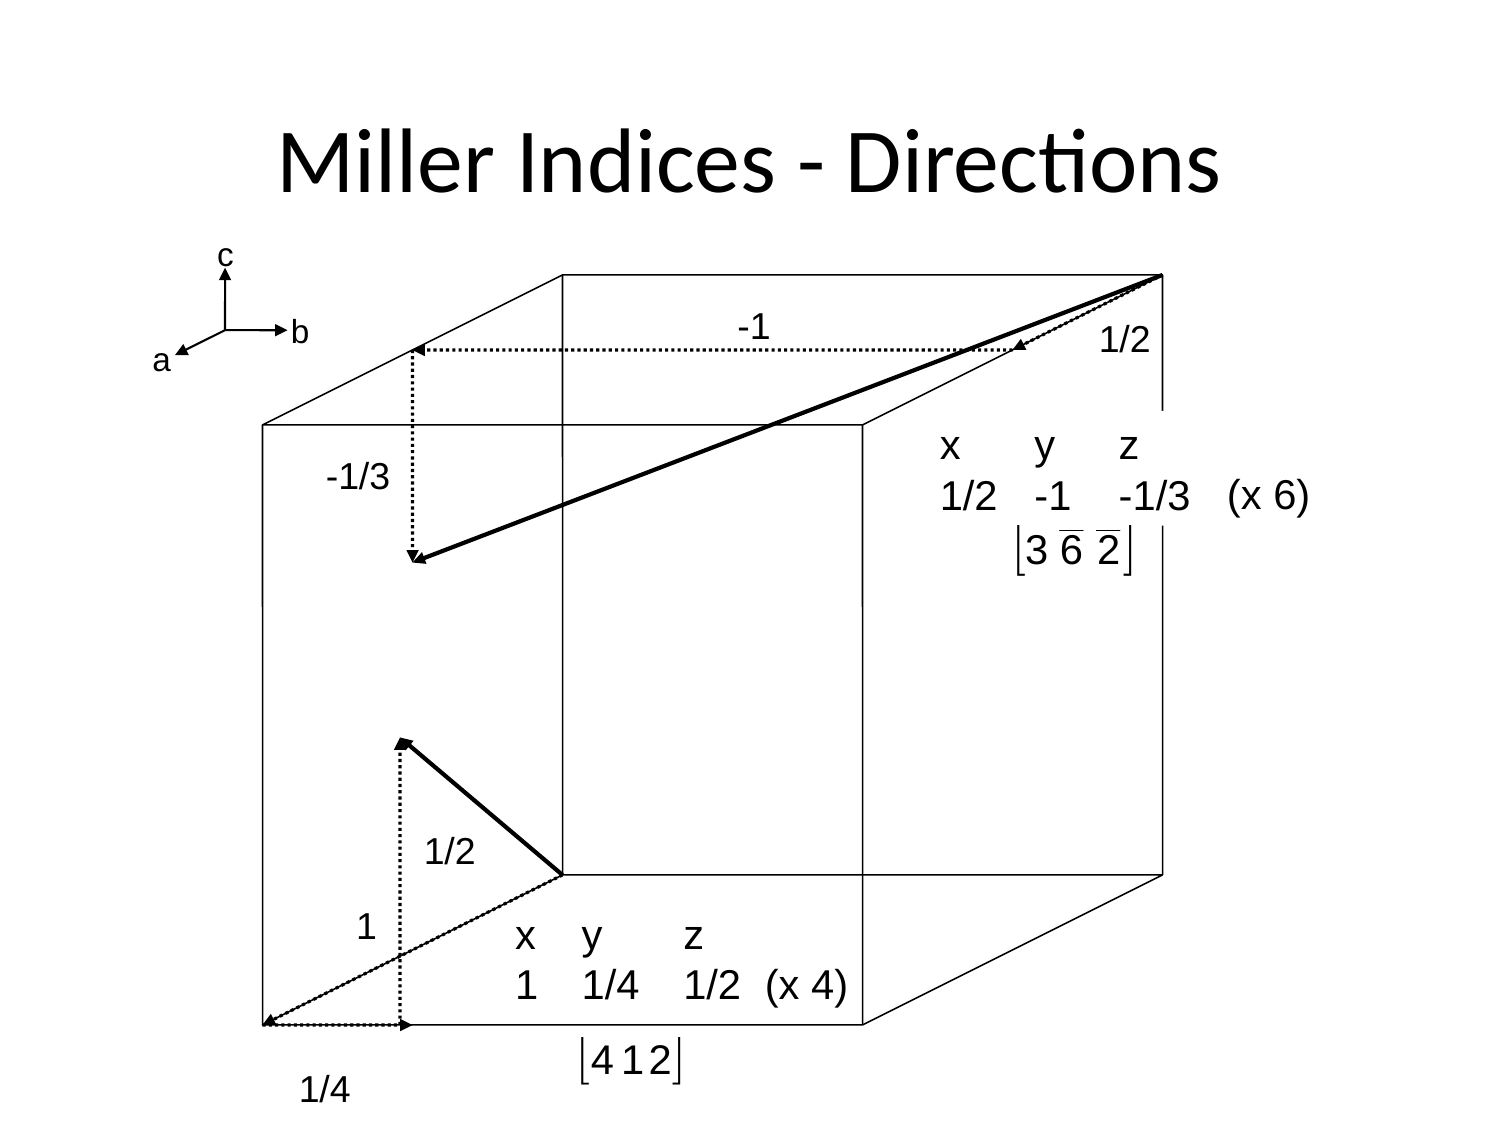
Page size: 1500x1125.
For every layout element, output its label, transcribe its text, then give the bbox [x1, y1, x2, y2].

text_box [137, 224, 326, 386]
text_box 1/4 [283, 1057, 366, 1118]
title Miller Indices - Directions [112, 62, 1388, 251]
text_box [576, 1037, 686, 1090]
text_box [1012, 524, 1135, 580]
text_box (x 6) [1212, 460, 1326, 526]
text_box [262, 274, 1163, 1026]
text_box z -1/3 [1166, 410, 1206, 526]
